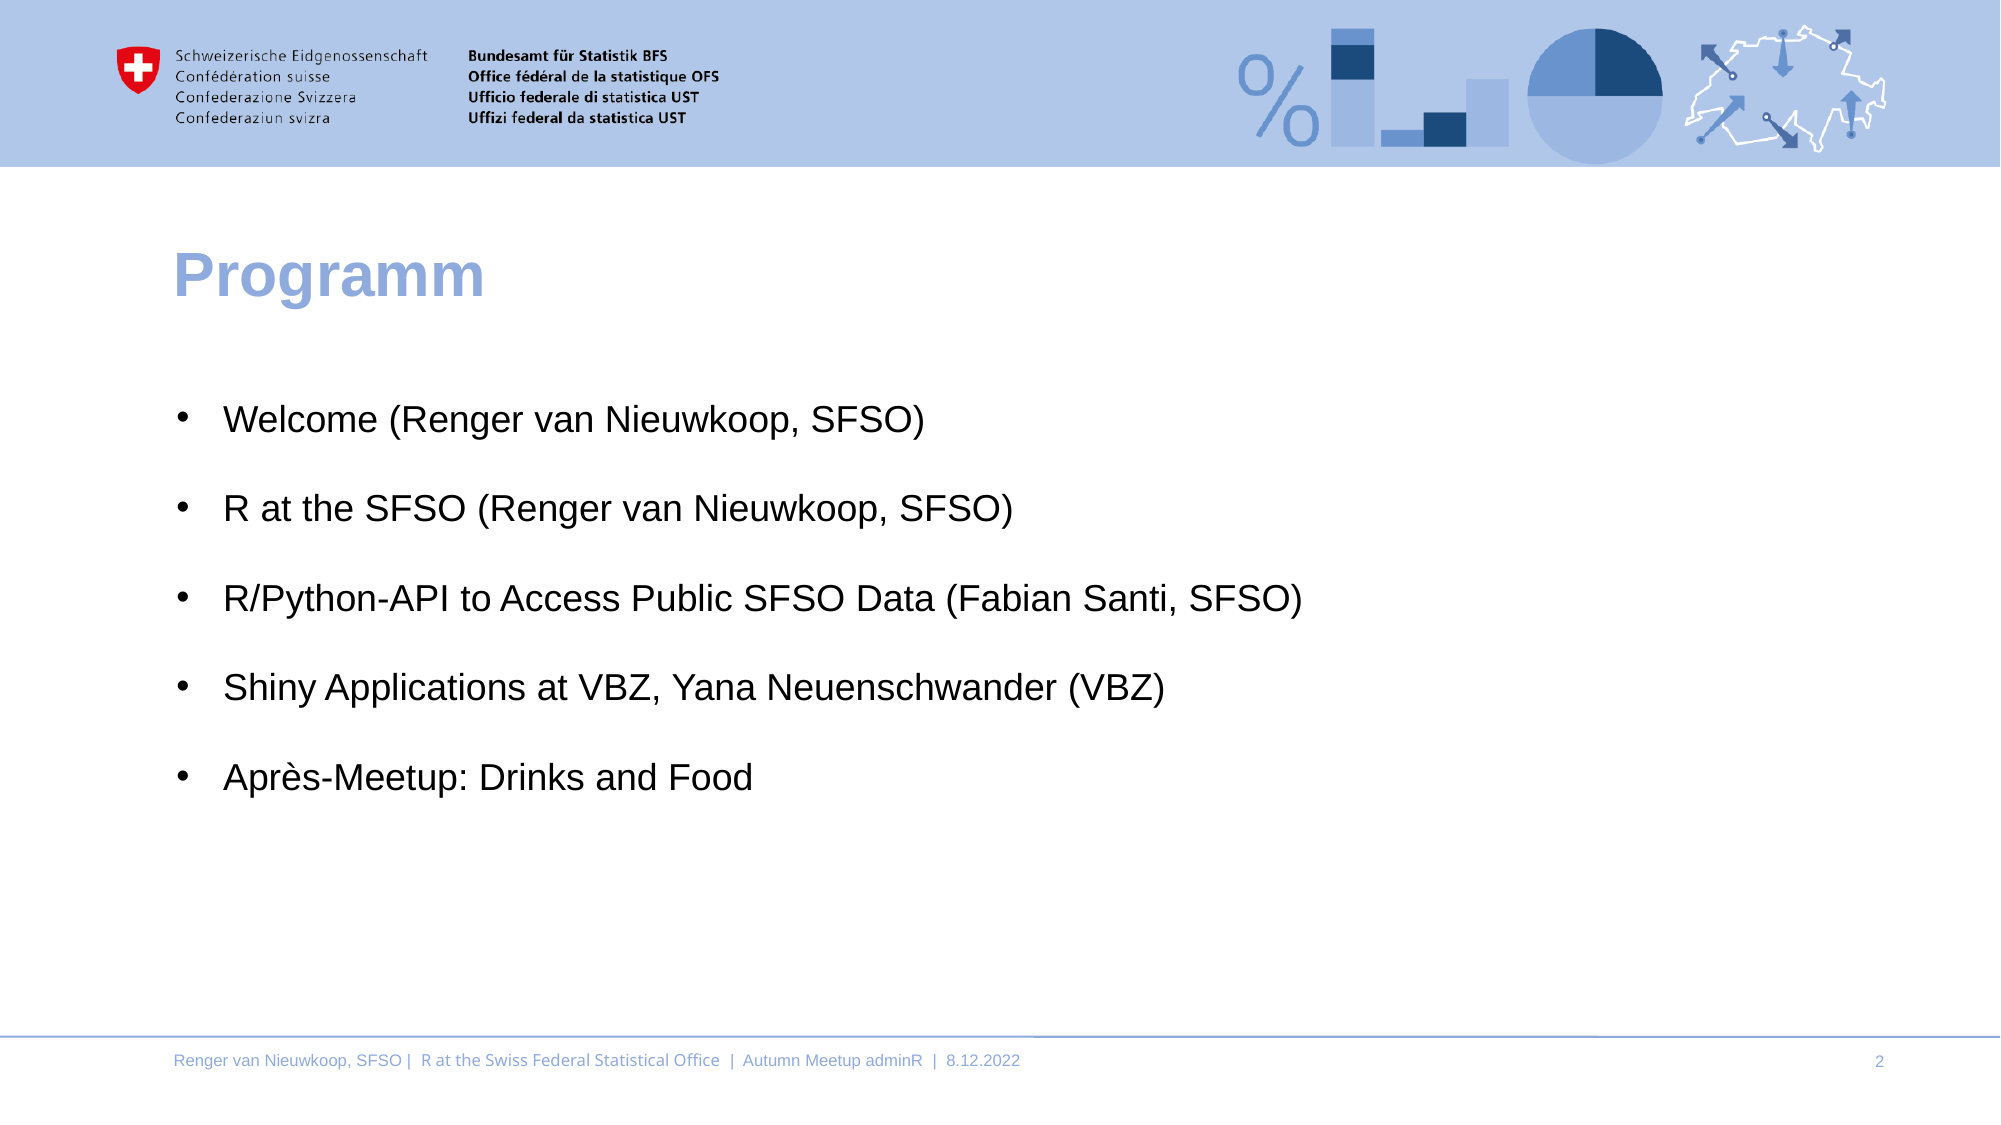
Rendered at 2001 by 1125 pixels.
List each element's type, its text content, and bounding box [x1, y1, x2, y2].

list Welcome (Renger van Nieuwkoop, SFSO) R at the SFSO (Renger van Nieuwkoop, SFSO) R/Python-API to Access Public SFSO Data (Fabian Santi, SFSO) Shiny Applications at VBZ, Yana Neuenschwander (VBZ) Après-Meetup: Drinks and Food [176, 374, 1887, 885]
picture [0, 0, 2001, 167]
slide_number 2 [1739, 1050, 1885, 1089]
title Programm [173, 233, 1885, 310]
footer Renger van Nieuwkoop, SFSO | R at the Swiss Federal Statistical Office | Autumn Meetup adminR | 8.12.2022 [173, 1050, 1709, 1089]
